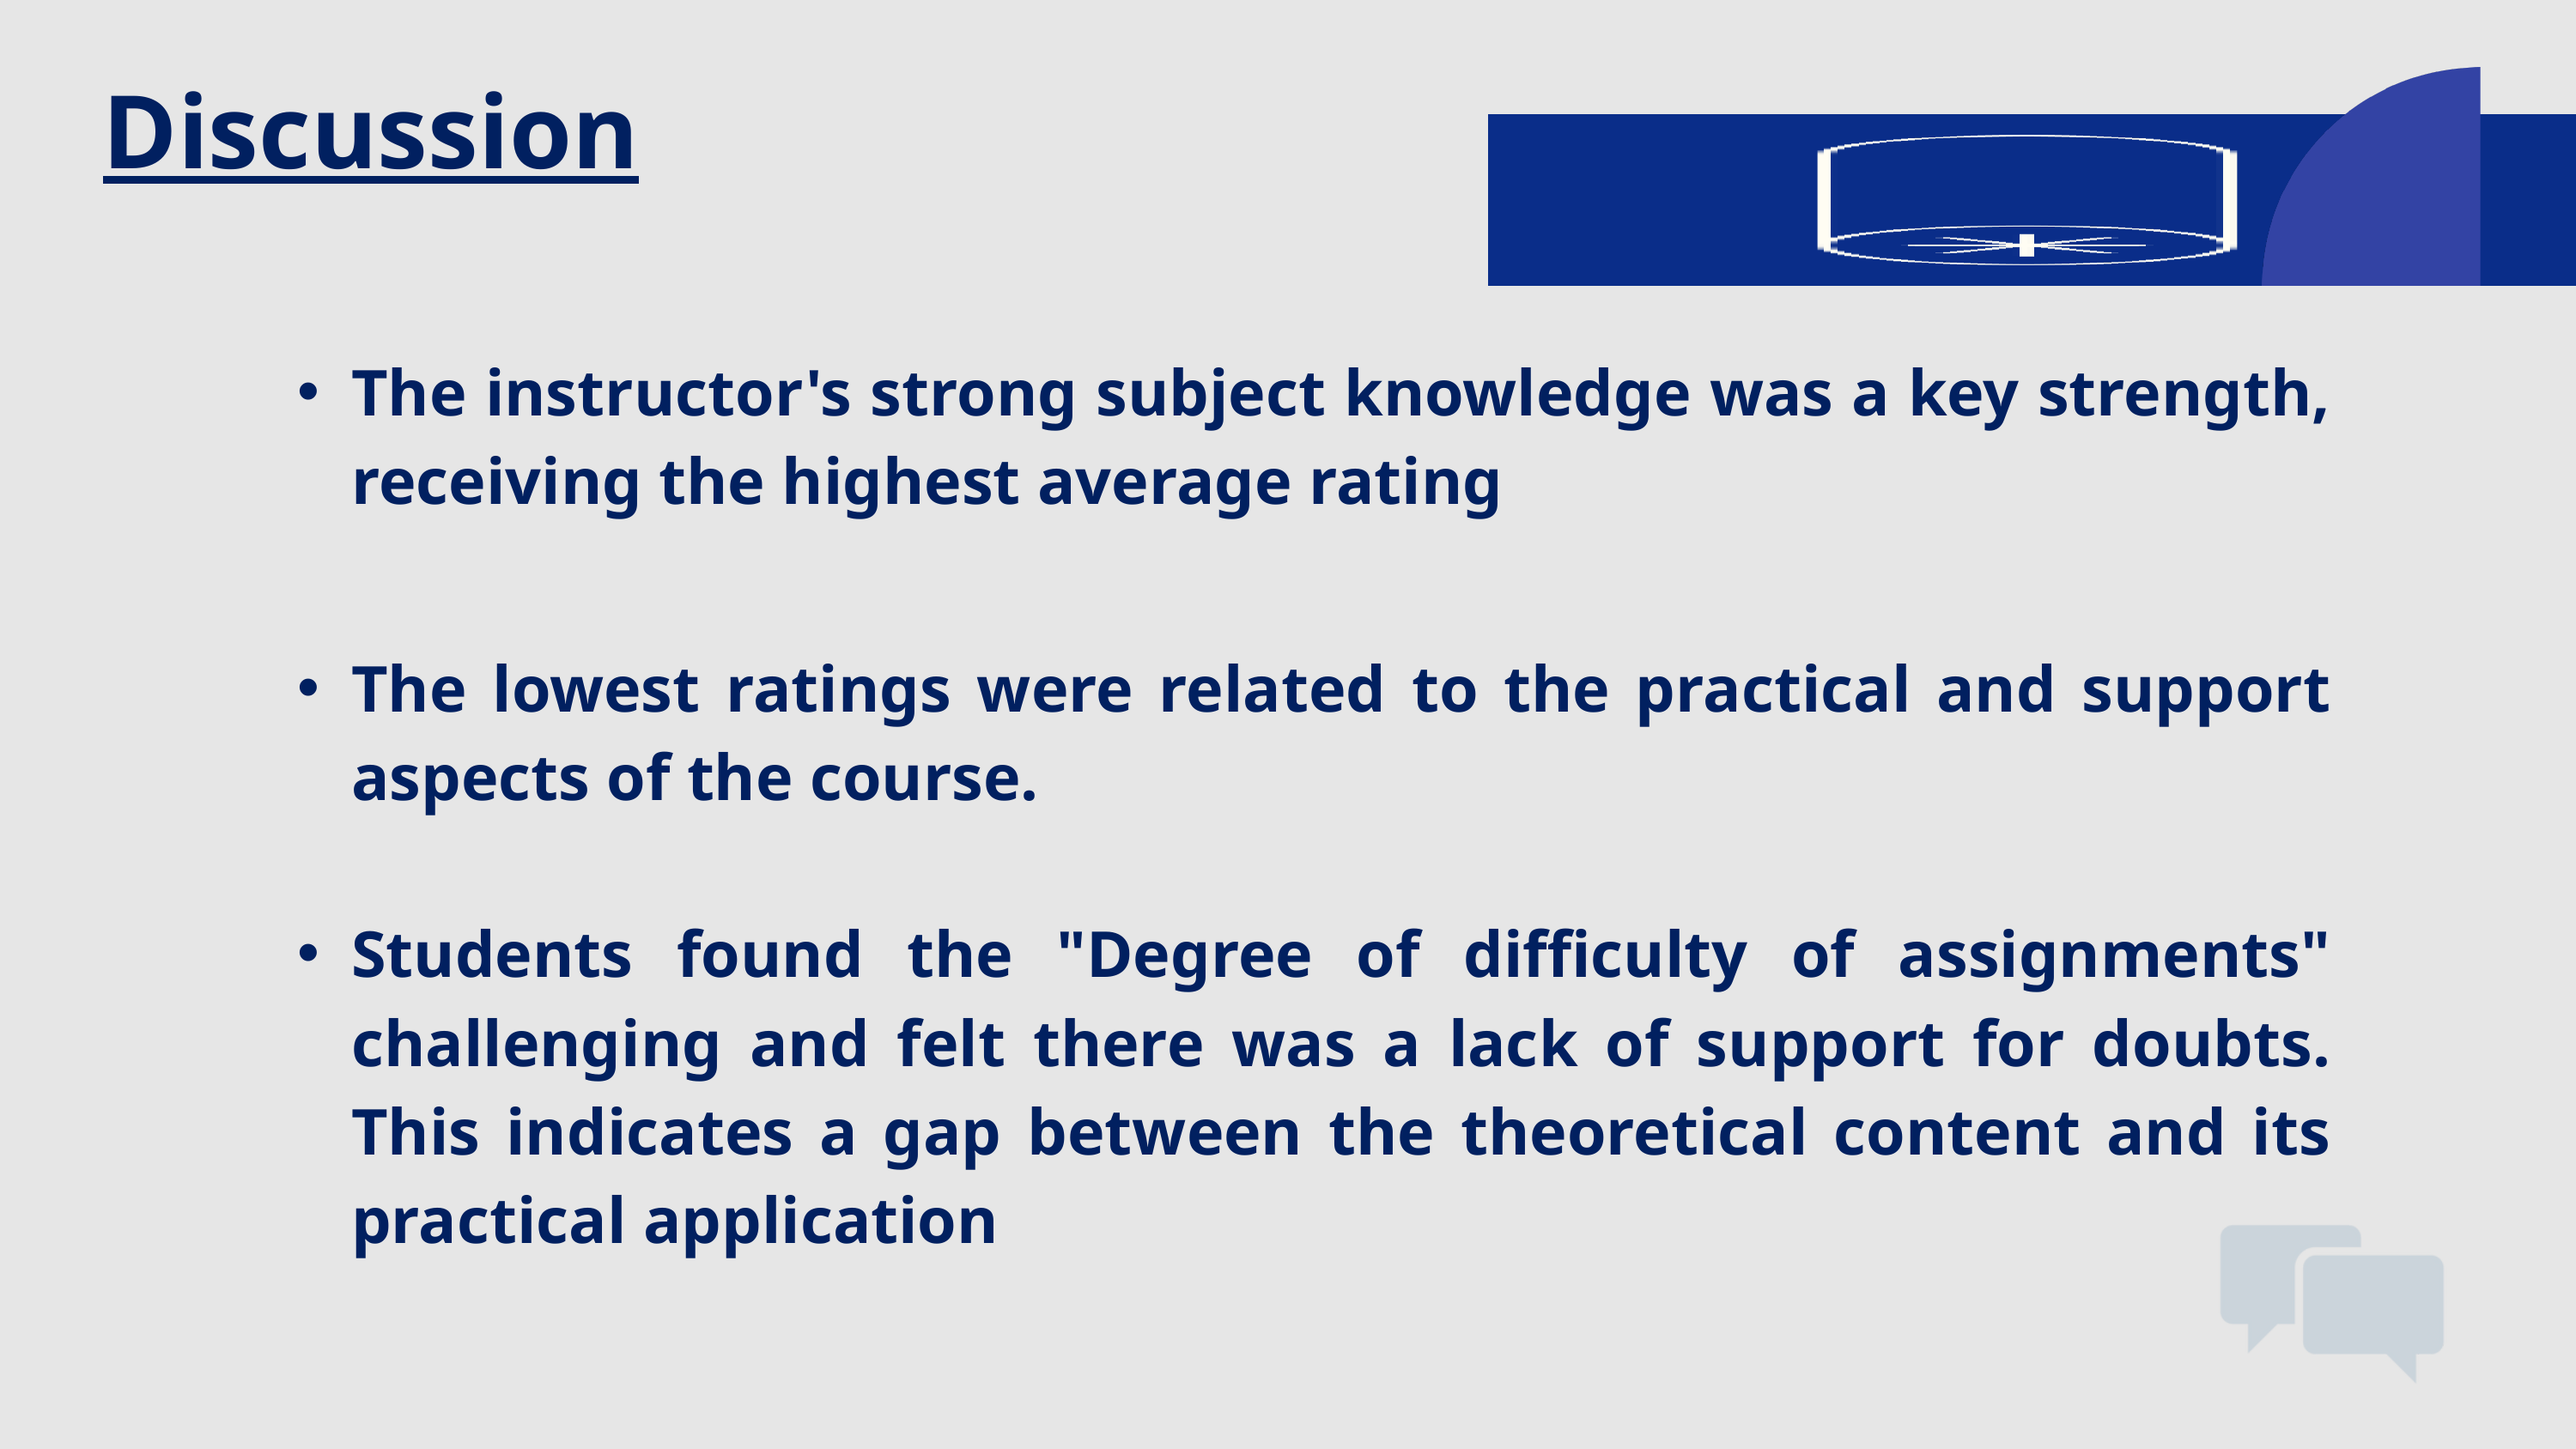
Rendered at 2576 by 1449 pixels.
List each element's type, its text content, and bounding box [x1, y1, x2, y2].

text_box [1487, 67, 2576, 287]
text_box The lowest ratings were related to the practical and support aspects of the course. Students found the "Degree of difficulty of assignments" challenging and felt there was a lack of support for doubts. This indicates a gap between the theoretical content and its practical application [243, 635, 2332, 1257]
text_box The instructor's strong subject knowledge was a key strength, receiving the highest average rating [243, 339, 2332, 518]
text_box Discussion [102, 46, 817, 190]
text_box [2200, 1172, 2464, 1435]
